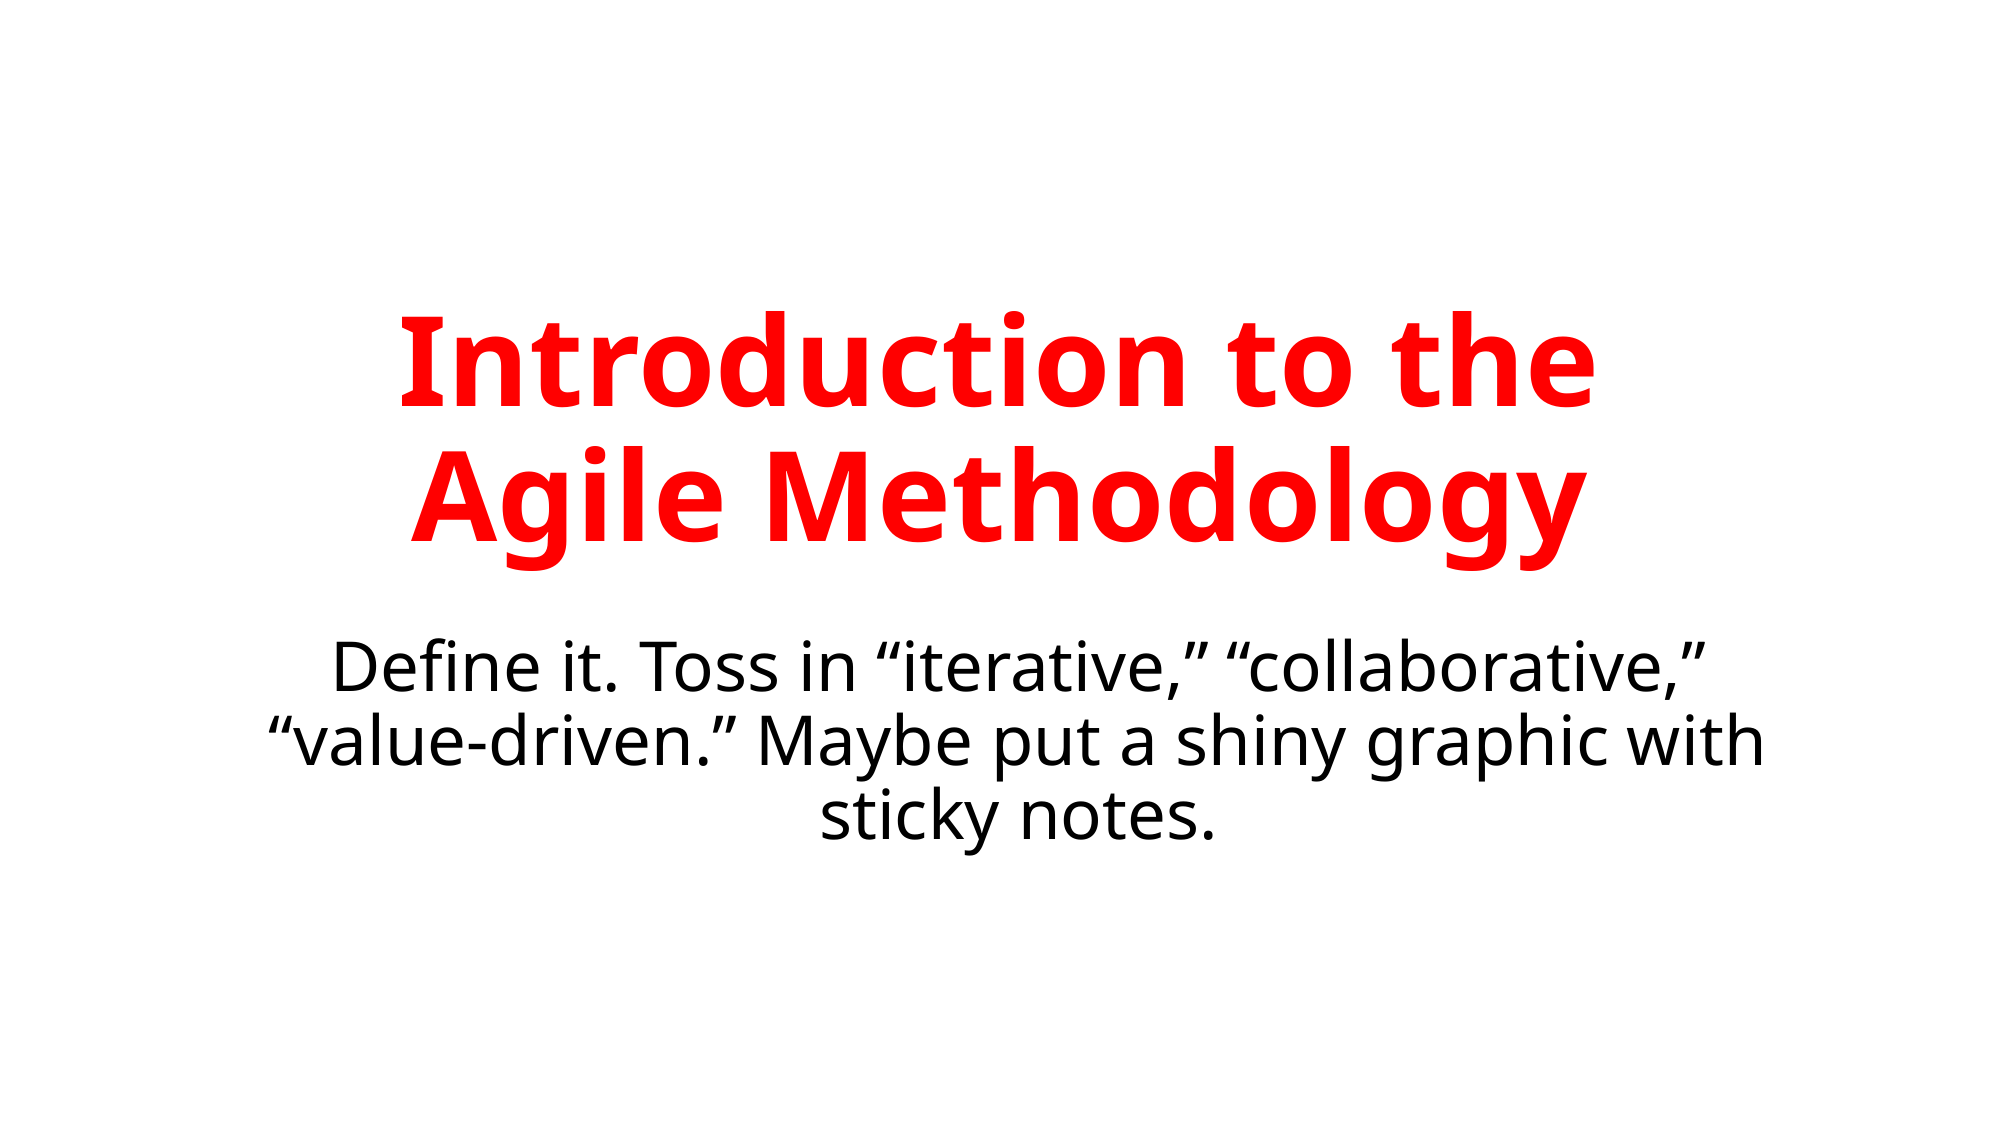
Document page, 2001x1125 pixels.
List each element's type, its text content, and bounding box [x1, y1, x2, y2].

title Introduction to the Agile Methodology [249, 184, 1750, 576]
subtitle Define it. Toss in “iterative,” “collaborative,” “value-driven.” Maybe put a shiny graphic with sticky notes. [249, 623, 1788, 863]
